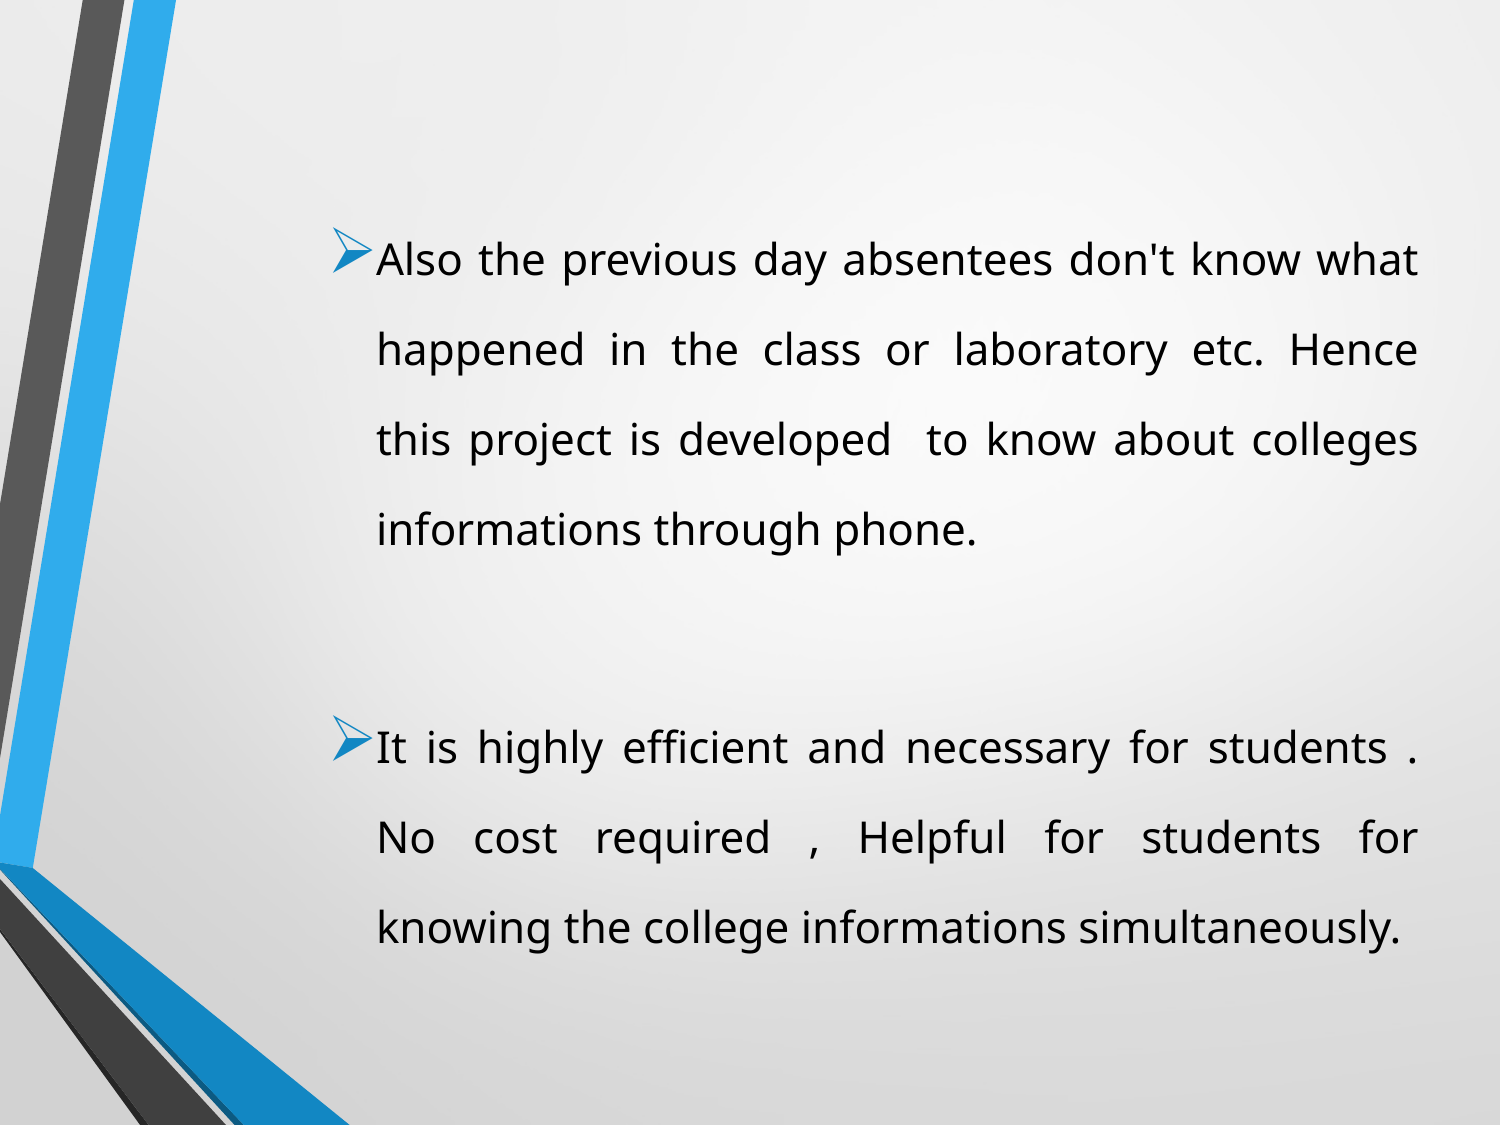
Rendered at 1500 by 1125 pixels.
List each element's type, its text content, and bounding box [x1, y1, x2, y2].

list Also the previous day absentees don't know what happened in the class or laboratory etc. Hence this project is developed to know about colleges informations through phone. It is highly efficient and necessary for students . No cost required , Helpful for students for knowing the college informations simultaneously. [312, 187, 1436, 1025]
